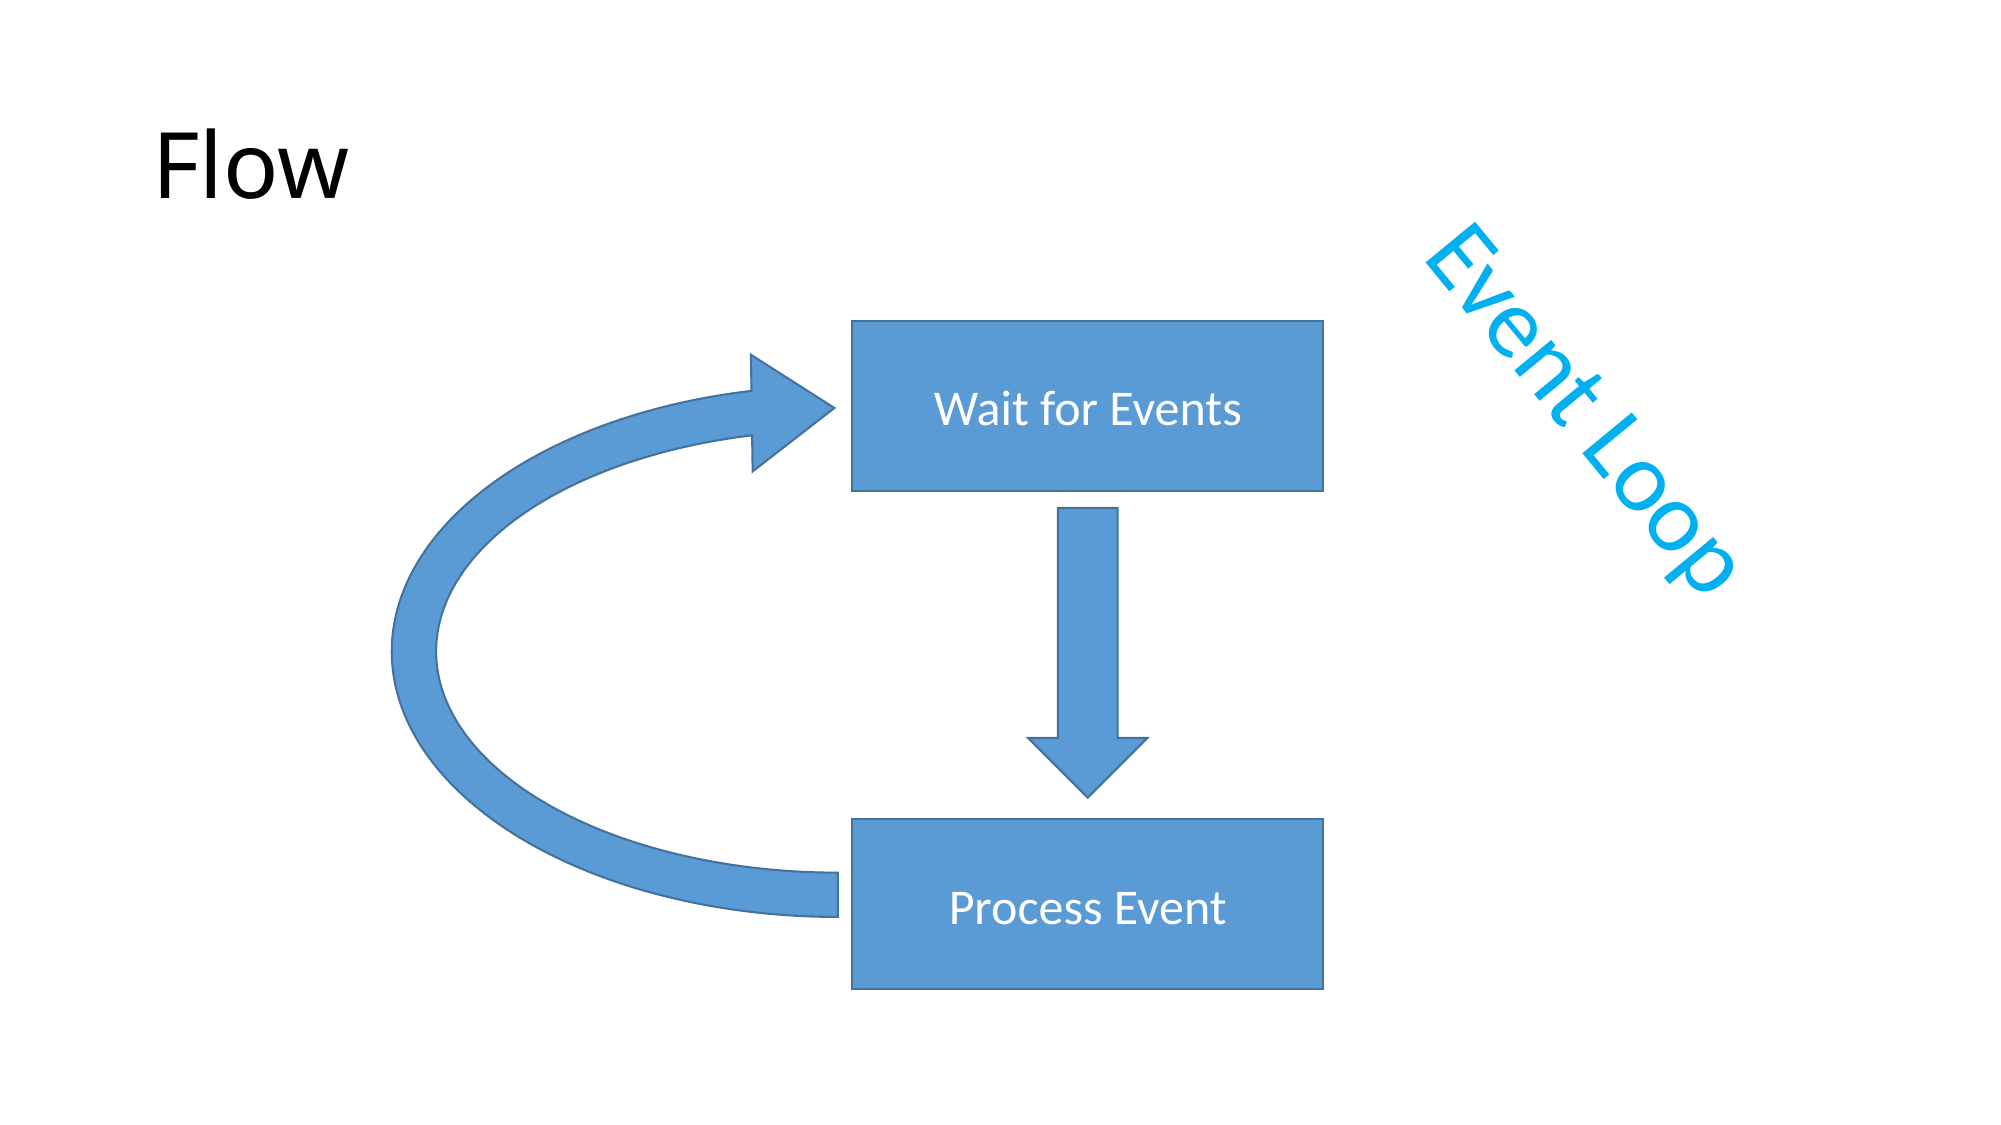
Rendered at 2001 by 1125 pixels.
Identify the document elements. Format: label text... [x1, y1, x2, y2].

text_box [1025, 506, 1150, 800]
text_box Wait for Events [851, 320, 1324, 492]
text_box Process Event [851, 818, 1324, 990]
text_box Event Loop [1390, 177, 1798, 633]
title Flow [137, 59, 1863, 278]
text_box [390, 352, 839, 918]
